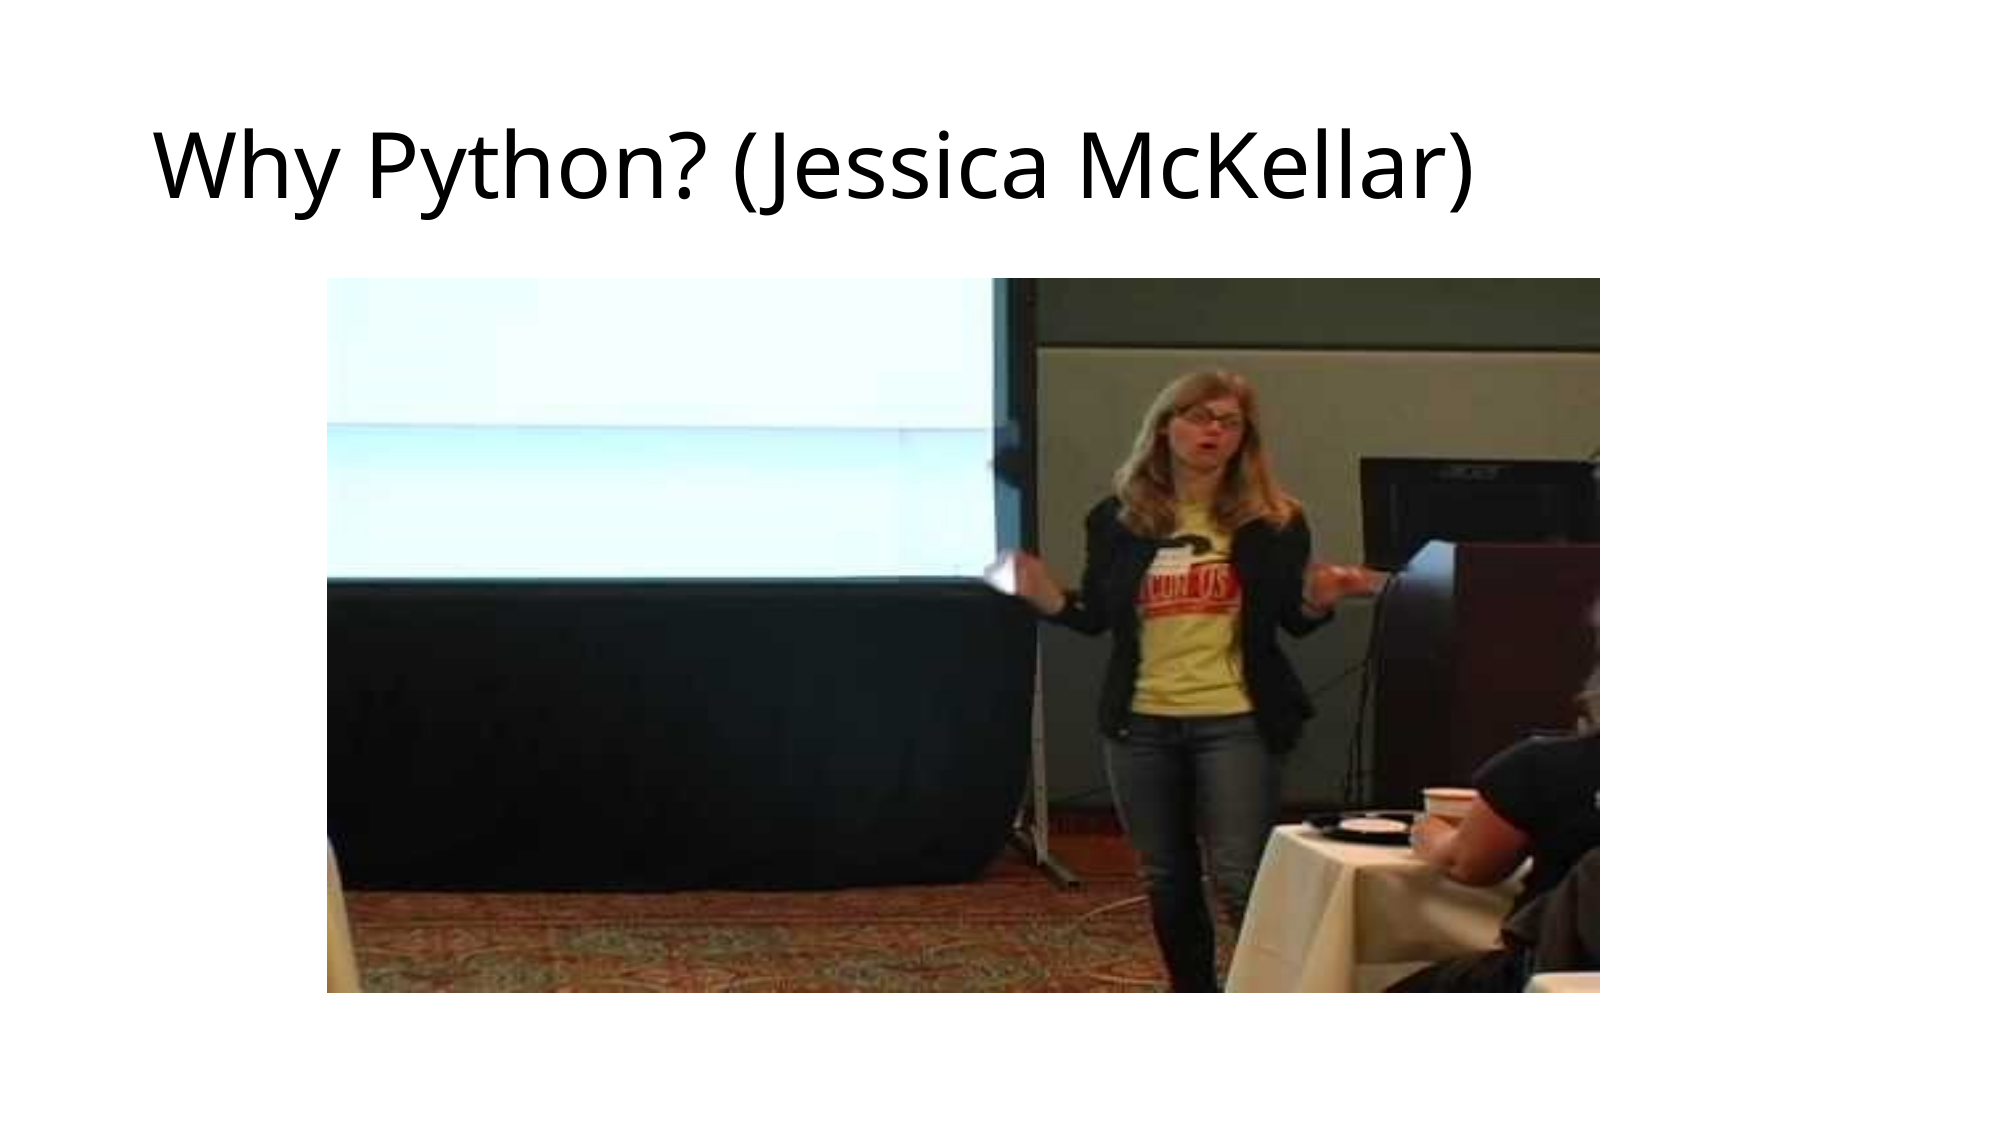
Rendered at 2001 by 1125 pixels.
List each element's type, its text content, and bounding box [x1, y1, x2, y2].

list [326, 277, 1600, 994]
title Why Python? (Jessica McKellar) [137, 59, 1863, 278]
